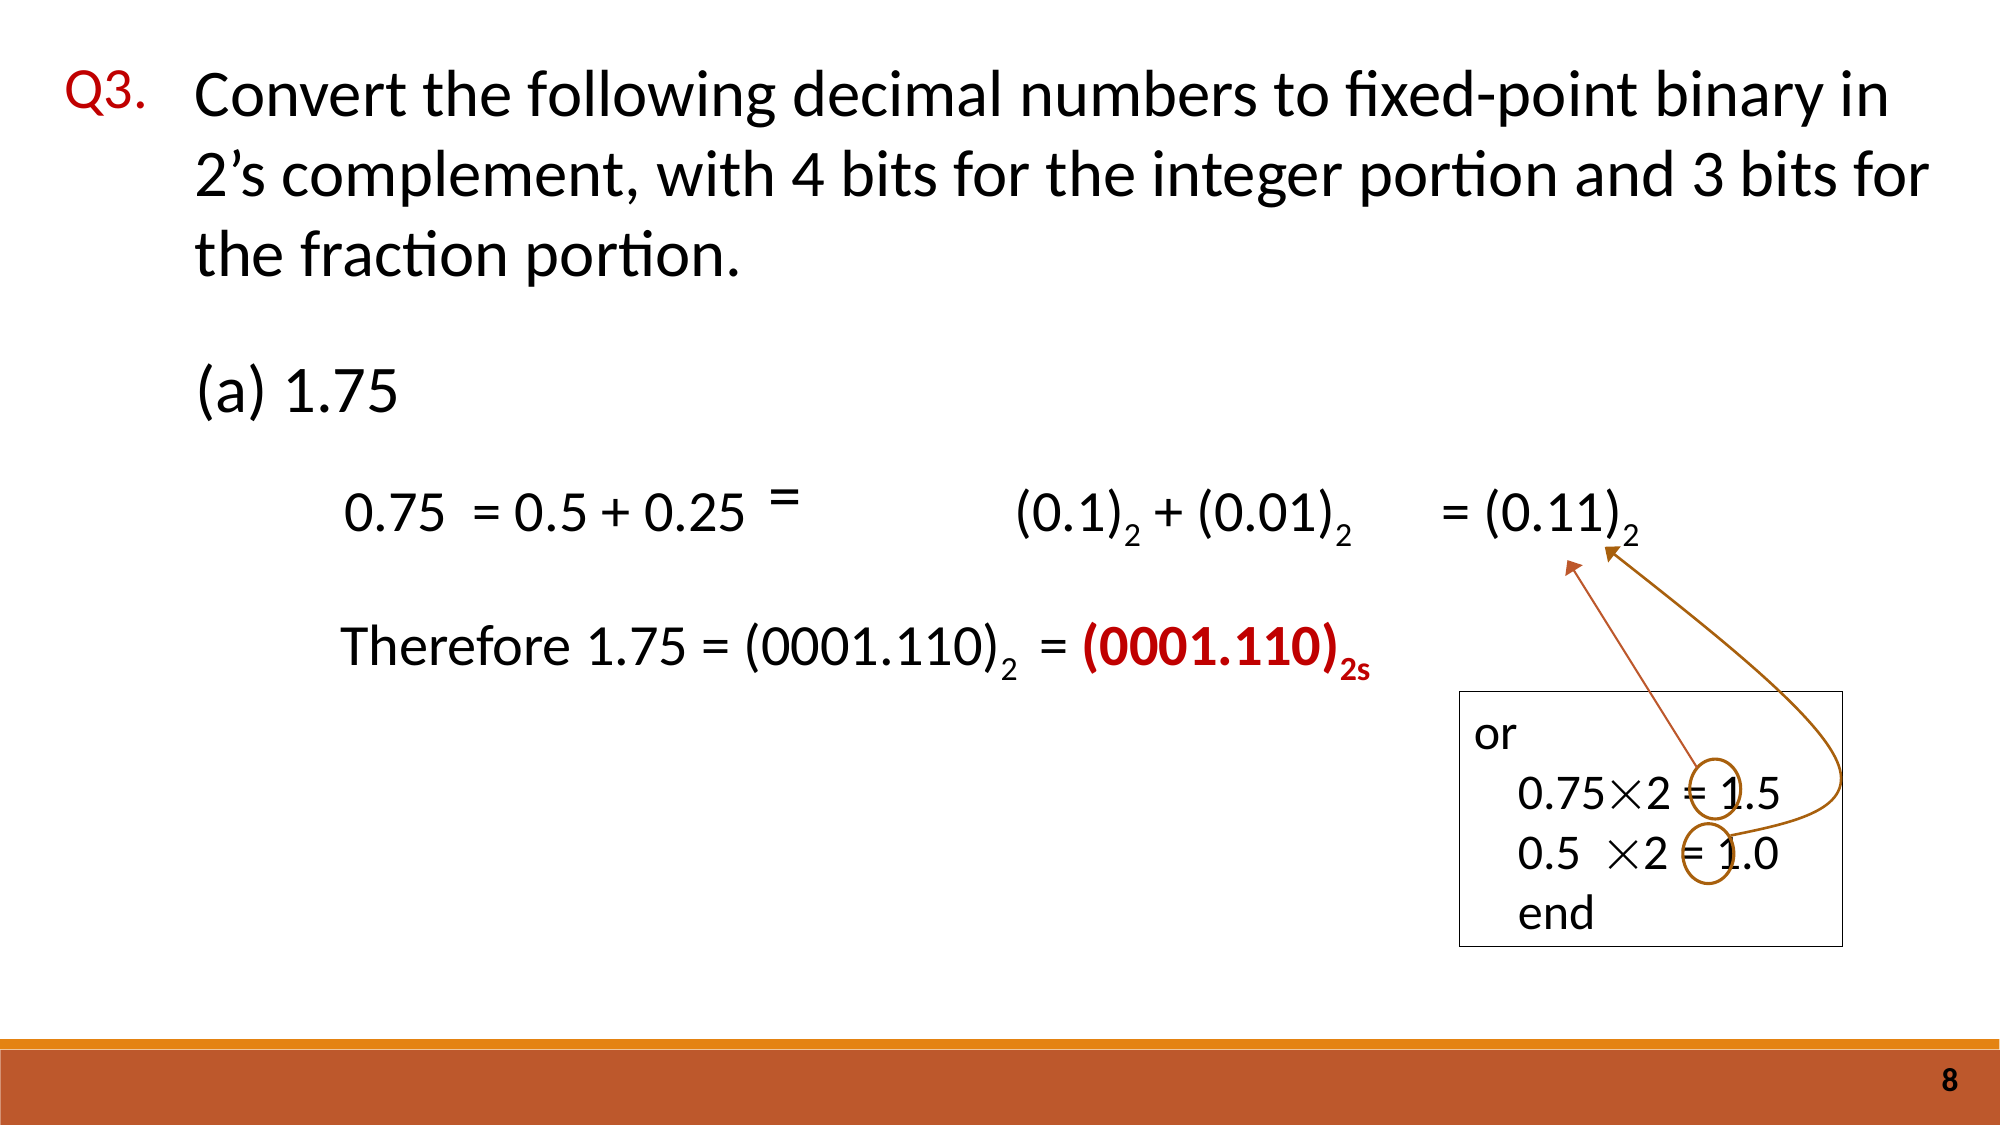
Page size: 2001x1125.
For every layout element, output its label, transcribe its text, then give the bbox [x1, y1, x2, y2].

text_box 0.75 [329, 465, 457, 551]
text_box Convert the following decimal numbers to fixed-point binary in 2’s complement, with 4 bits for the integer portion and 3 bits for the fraction portion. [180, 42, 1968, 298]
text_box = (0.11)2 [1426, 465, 1709, 561]
text_box = 0.5 + 0.25 [457, 465, 808, 551]
text_box Therefore 1.75 = (0001.110)2 [325, 599, 1024, 695]
slide_number 8 [1523, 1047, 1974, 1108]
text_box = (0001.110)2s [1024, 599, 1446, 695]
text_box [1566, 551, 1601, 820]
text_box (a) 1.75 [180, 337, 433, 433]
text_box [1604, 546, 1842, 885]
text_box Q3. [32, 42, 180, 128]
text_box or 0.752 = 1.5 0.5 2 = 1.0 end [1459, 691, 1843, 947]
